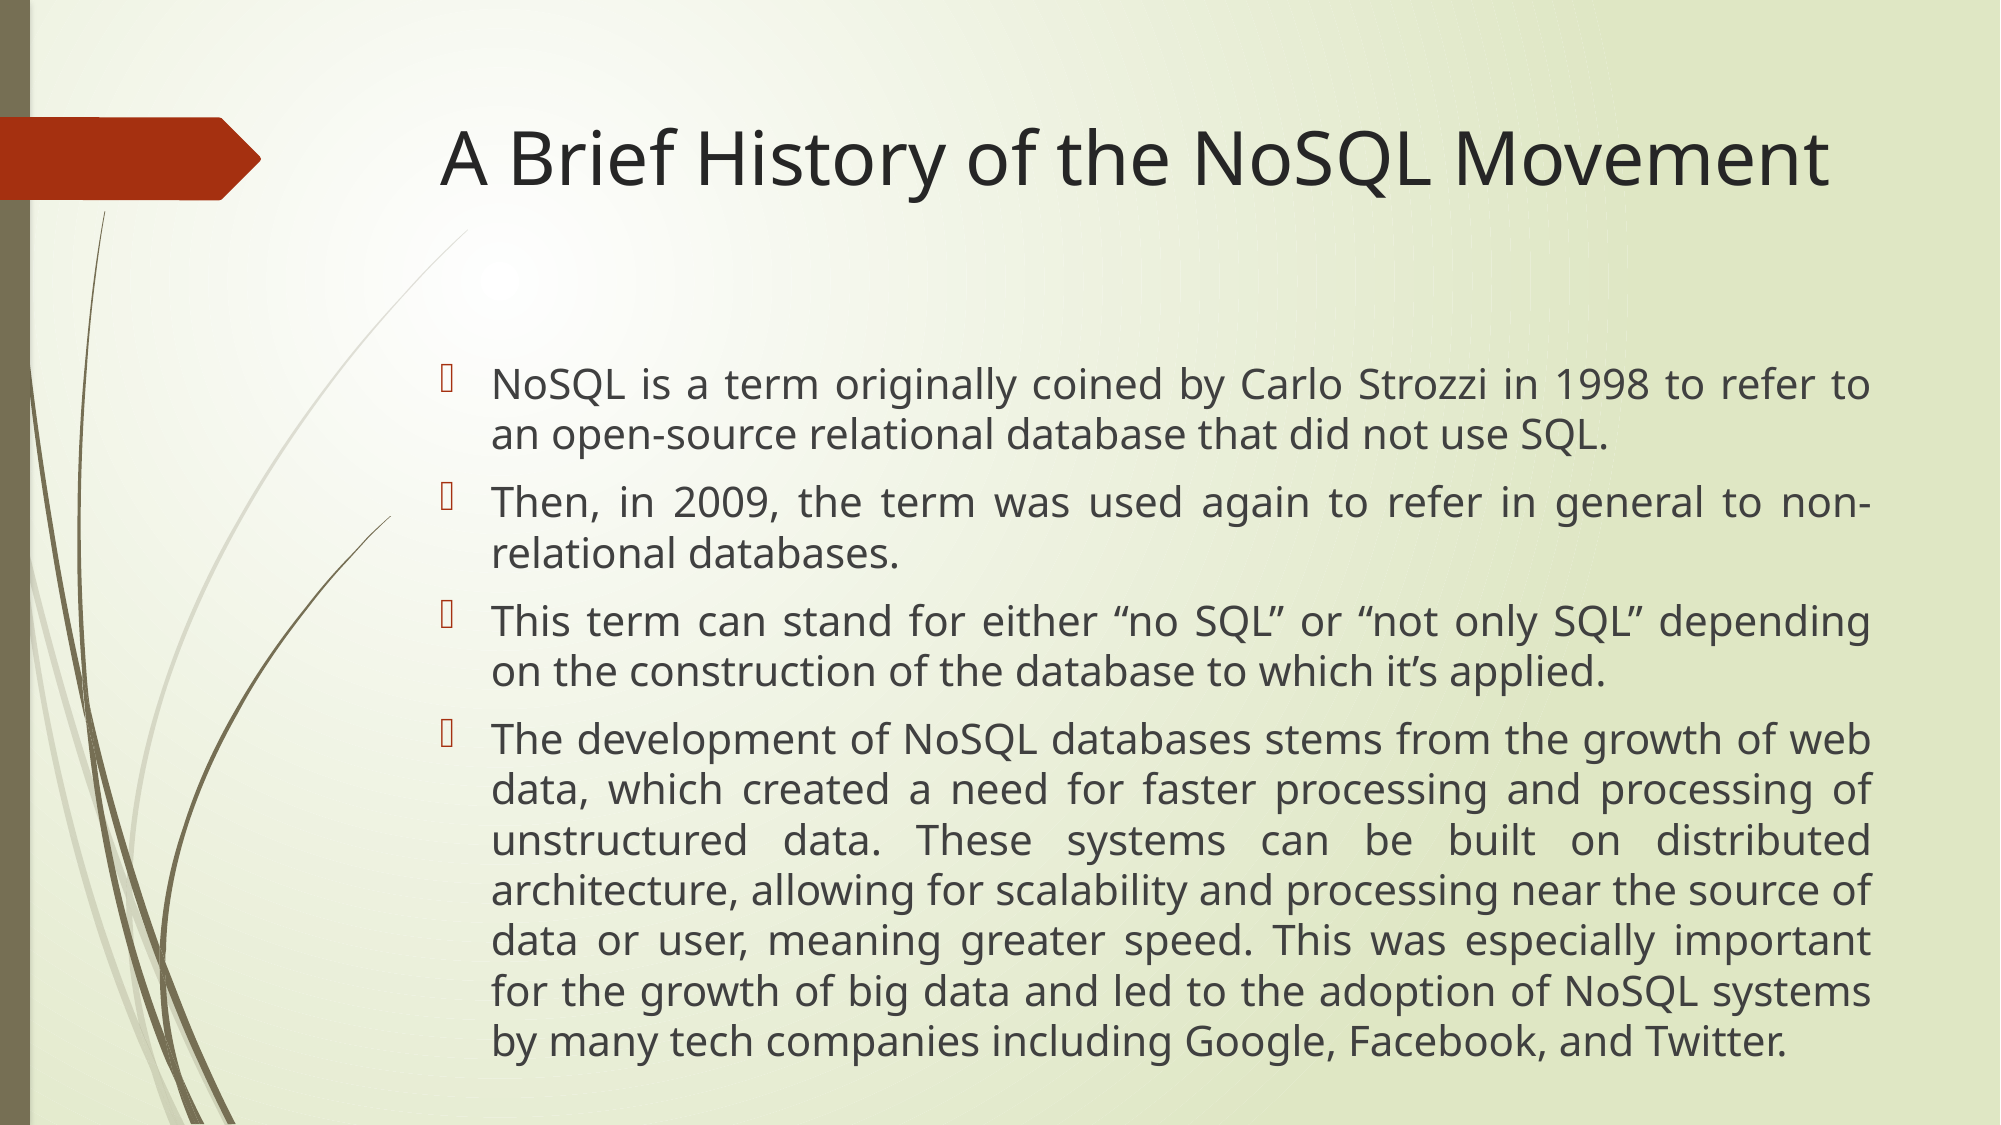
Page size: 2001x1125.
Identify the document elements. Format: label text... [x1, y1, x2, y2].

title A Brief History of the NoSQL Movement [425, 102, 1888, 313]
list NoSQL is a term originally coined by Carlo Strozzi in 1998 to refer to an open-source relational database that did not use SQL. Then, in 2009, the term was used again to refer in general to non-relational databases. This term can stand for either “no SQL” or “not only SQL” depending on the construction of the database to which it’s applied. The development of NoSQL databases stems from the growth of web data, which created a need for faster processing and processing of unstructured data. These systems can be built on distributed architecture, allowing for scalability and processing near the source of data or user, meaning greater speed. This was especially important for the growth of big data and led to the adoption of NoSQL systems by many tech companies including Google, Facebook, and Twitter. [424, 350, 1888, 1125]
